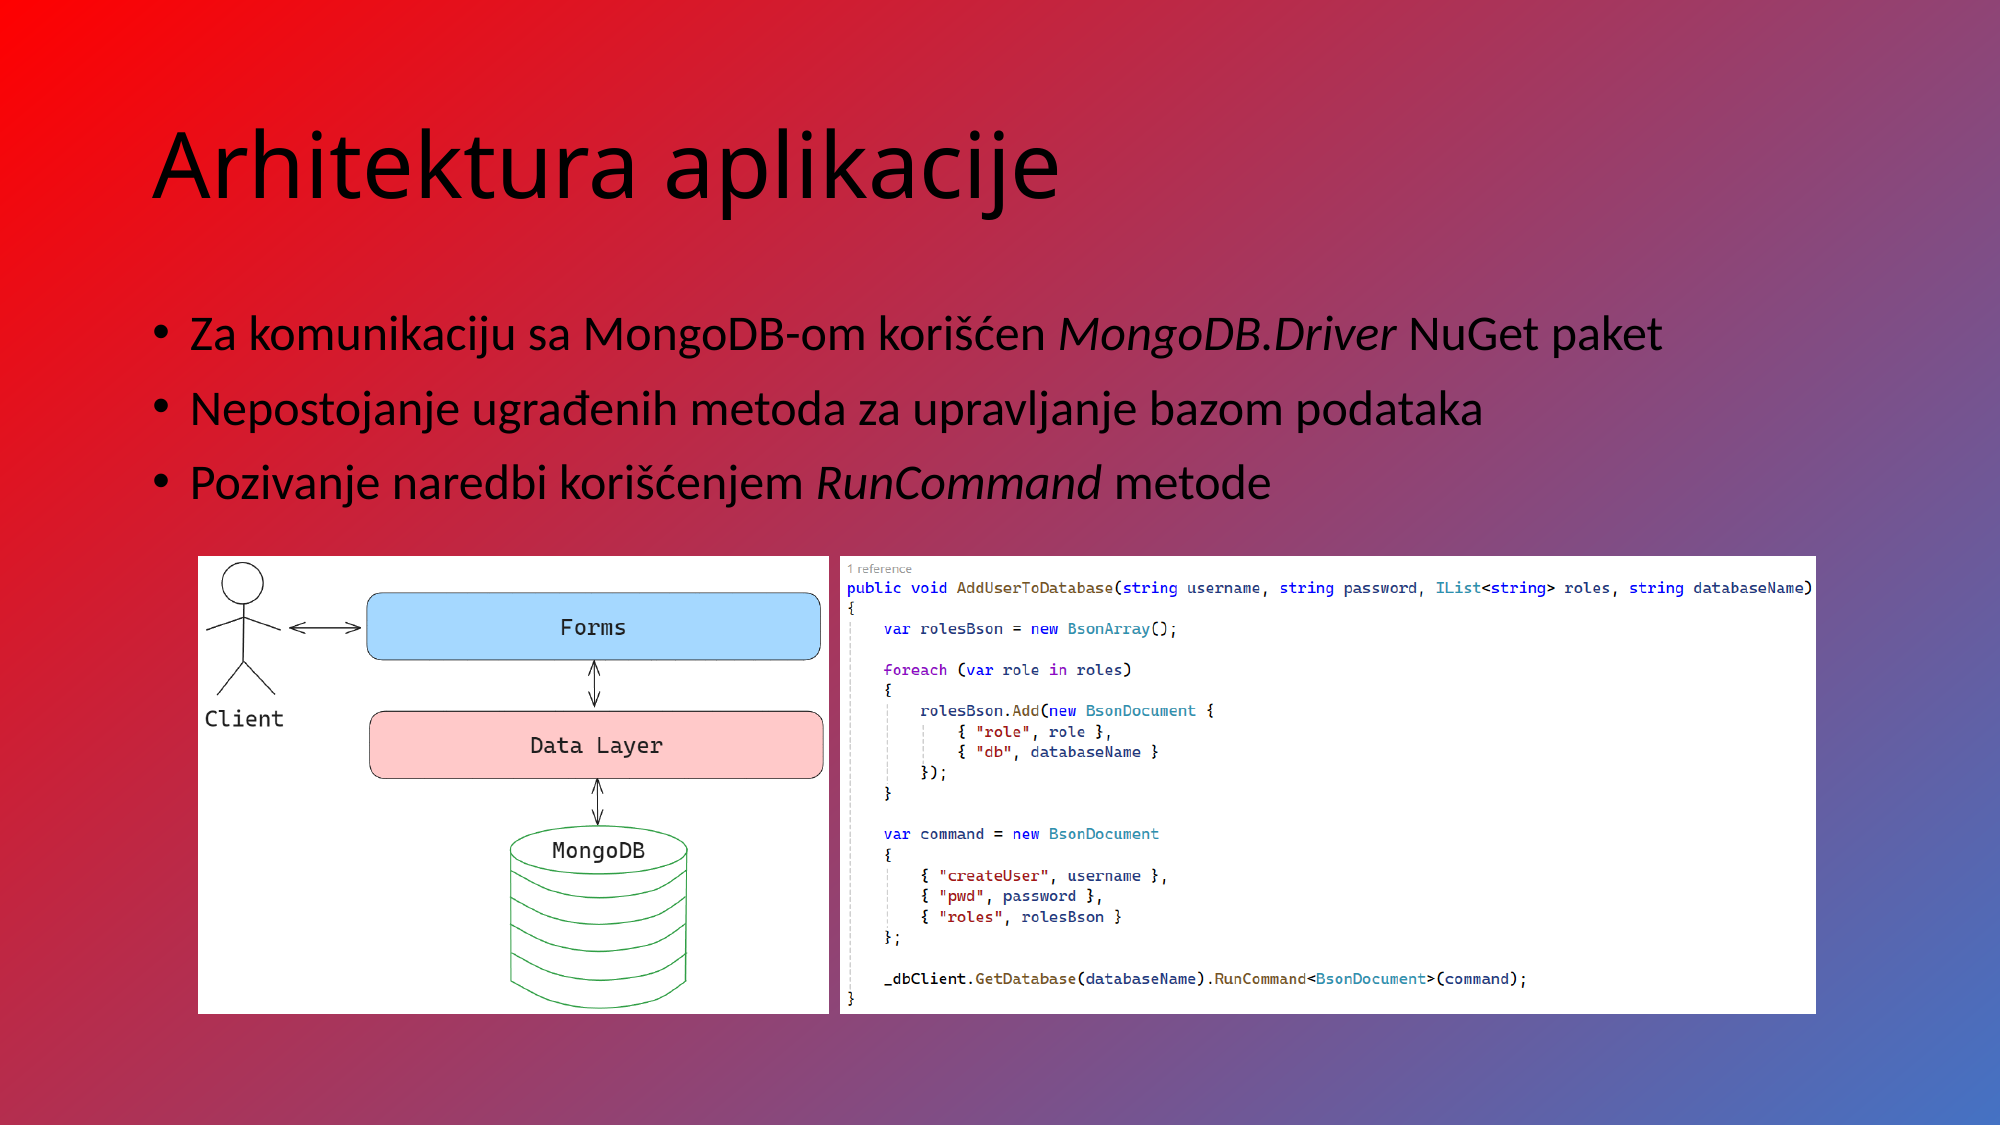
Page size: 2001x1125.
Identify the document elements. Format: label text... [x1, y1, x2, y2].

list Za komunikaciju sa MongoDB-om korišćen MongoDB.Driver NuGet paket Nepostojanje ugrađenih metoda za upravljanje bazom podataka Pozivanje naredbi korišćenjem RunCommand metode [137, 299, 1863, 1014]
picture [198, 556, 829, 1014]
title Arhitektura aplikacije [137, 59, 1863, 278]
picture [840, 556, 1816, 1014]
